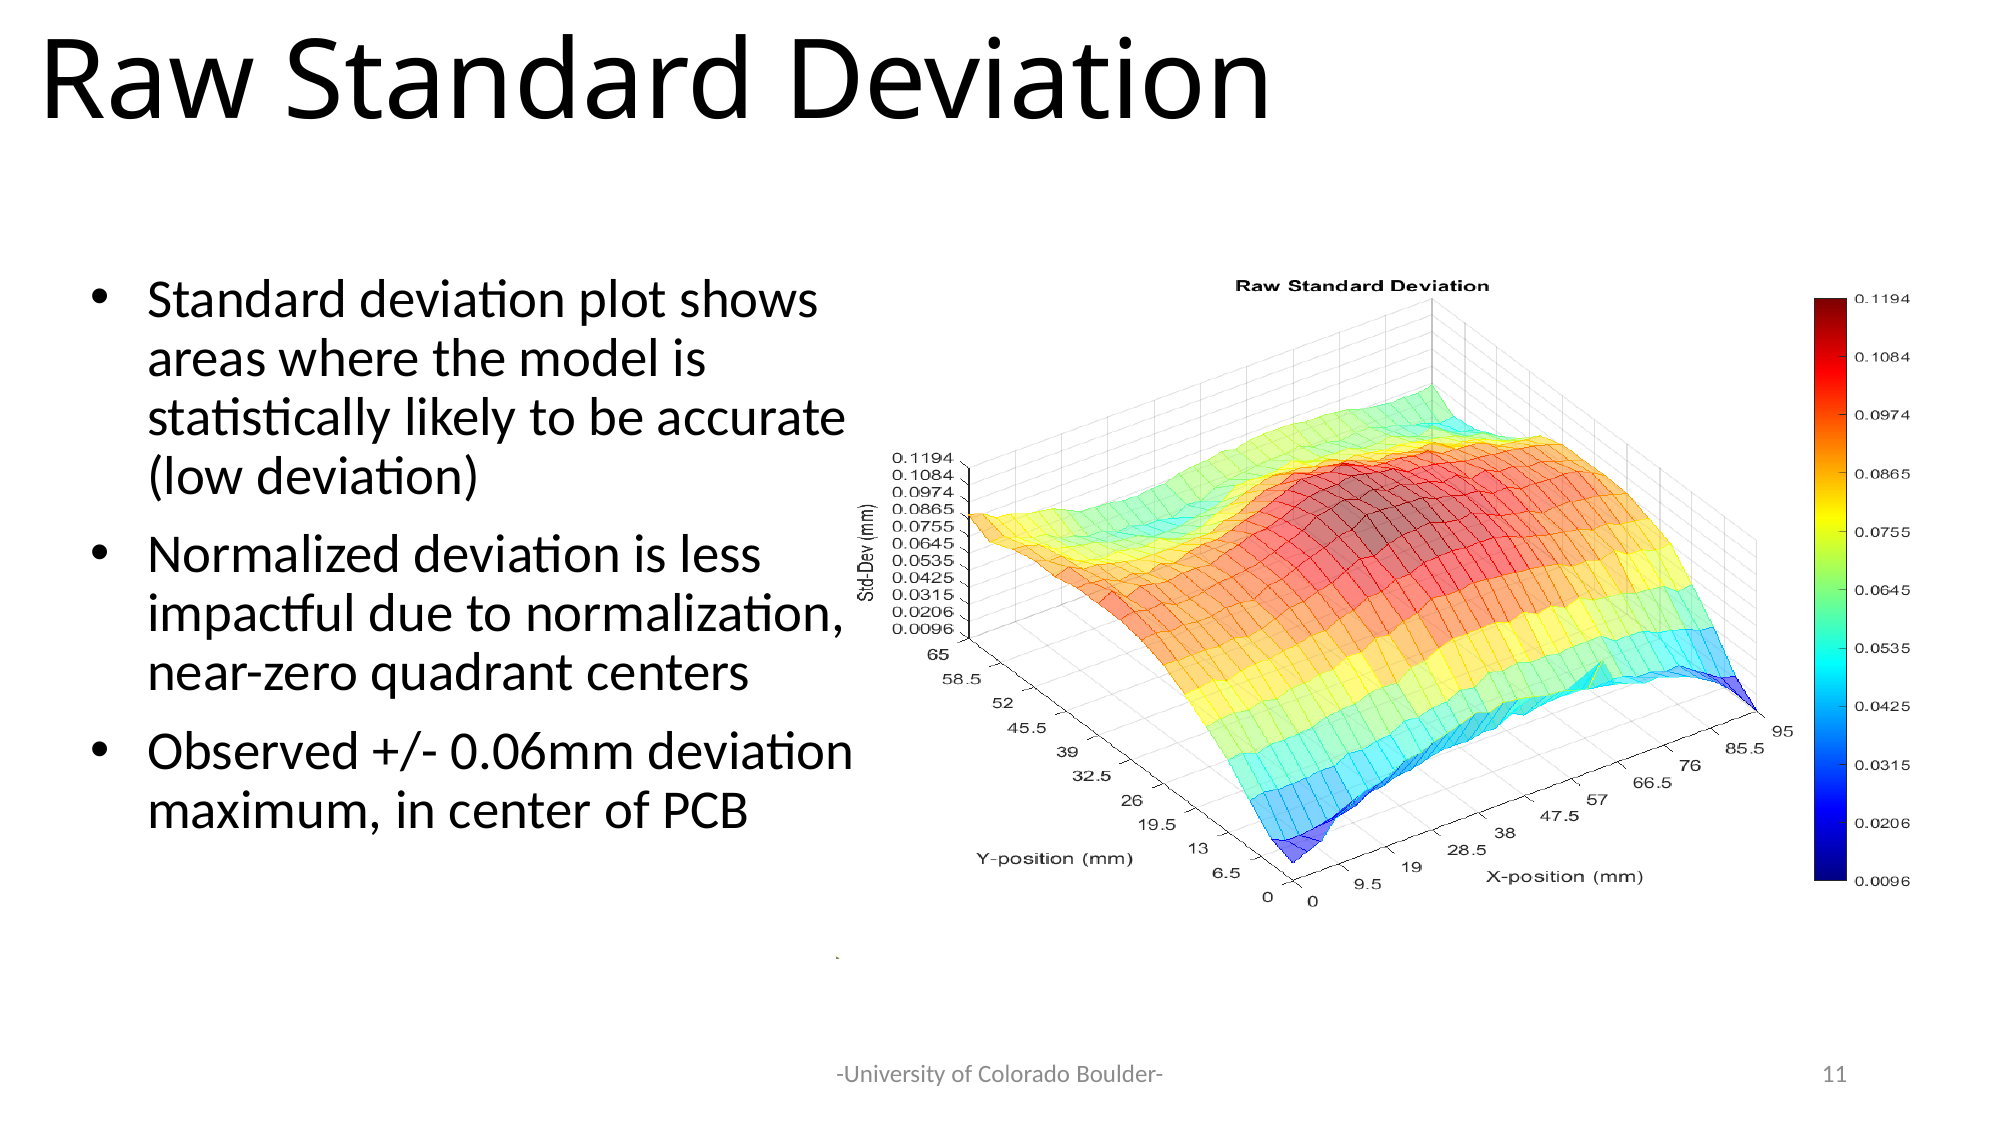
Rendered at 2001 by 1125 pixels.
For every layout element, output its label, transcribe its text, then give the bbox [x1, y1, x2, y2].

slide_number 11 [1412, 1042, 1863, 1103]
text_box Standard deviation plot shows areas where the model is statistically likely to be accurate (low deviation) Normalized deviation is less impactful due to normalization, near-zero quadrant centers Observed +/- 0.06mm deviation maximum, in center of PCB [74, 262, 836, 901]
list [836, 244, 1984, 959]
title Raw Standard Deviation [22, 0, 1748, 150]
footer -University of Colorado Boulder- [662, 1042, 1338, 1103]
